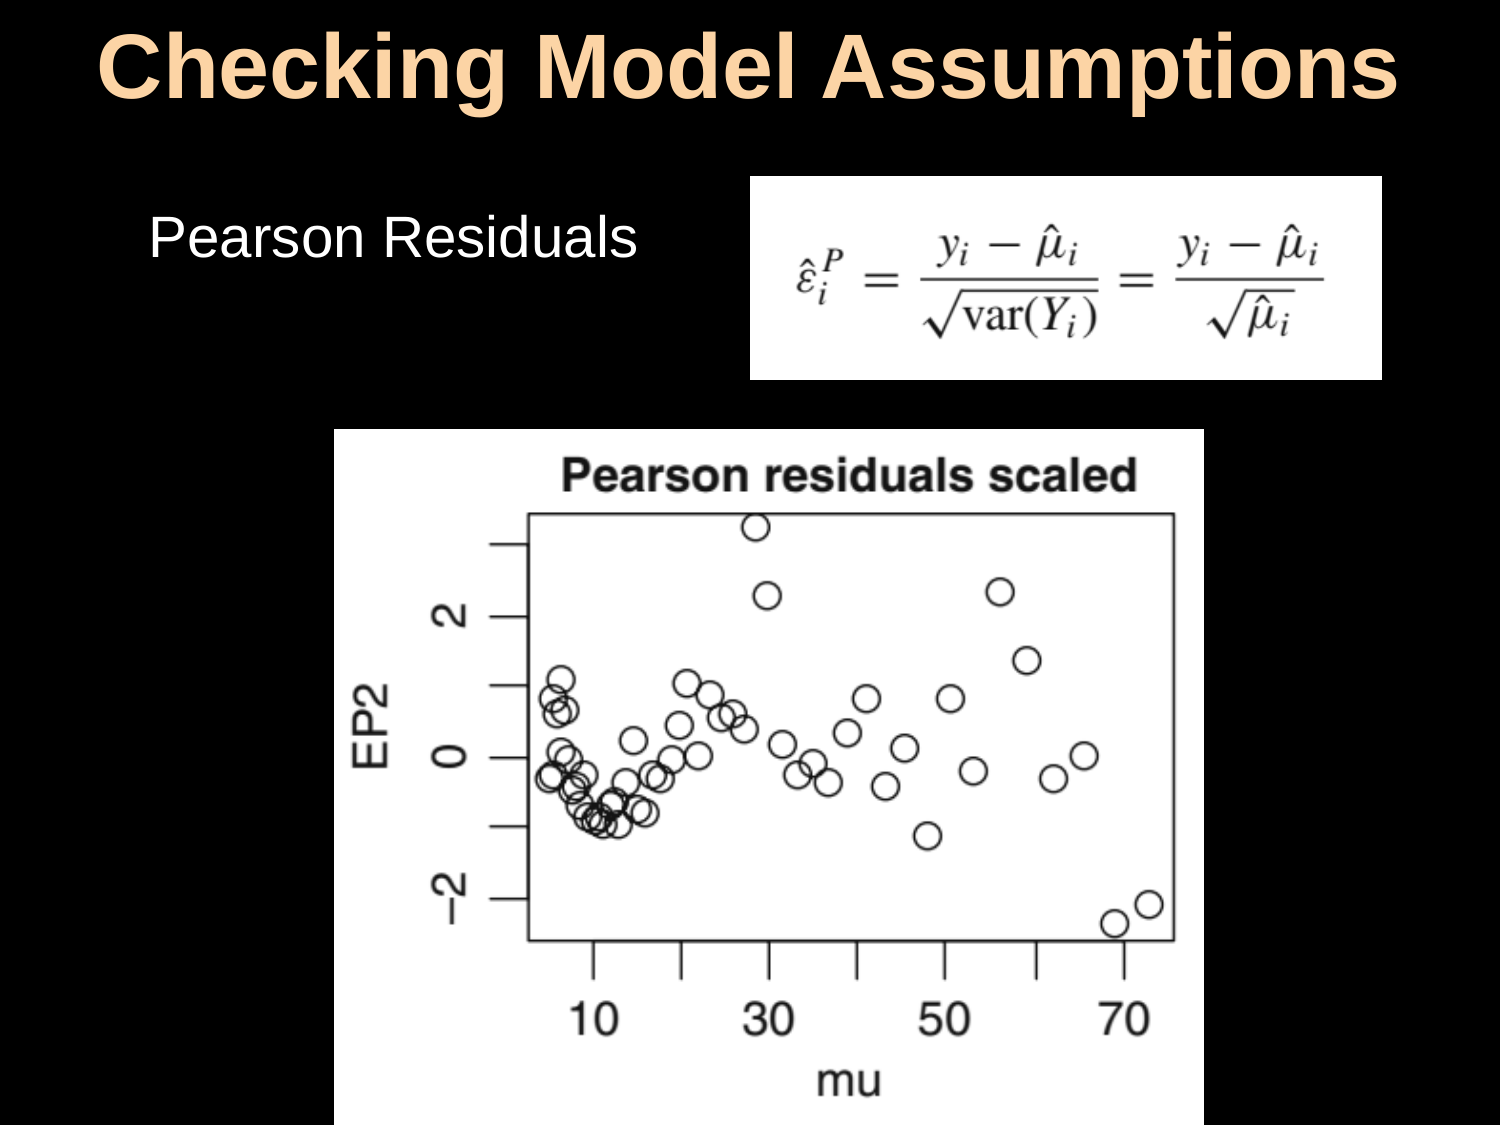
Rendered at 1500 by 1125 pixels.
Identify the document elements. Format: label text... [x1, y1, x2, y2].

picture [749, 176, 1382, 380]
picture [334, 429, 1204, 1125]
text_box Pearson Residuals [133, 191, 749, 277]
text_box Checking Model Assumptions [0, 0, 1500, 125]
